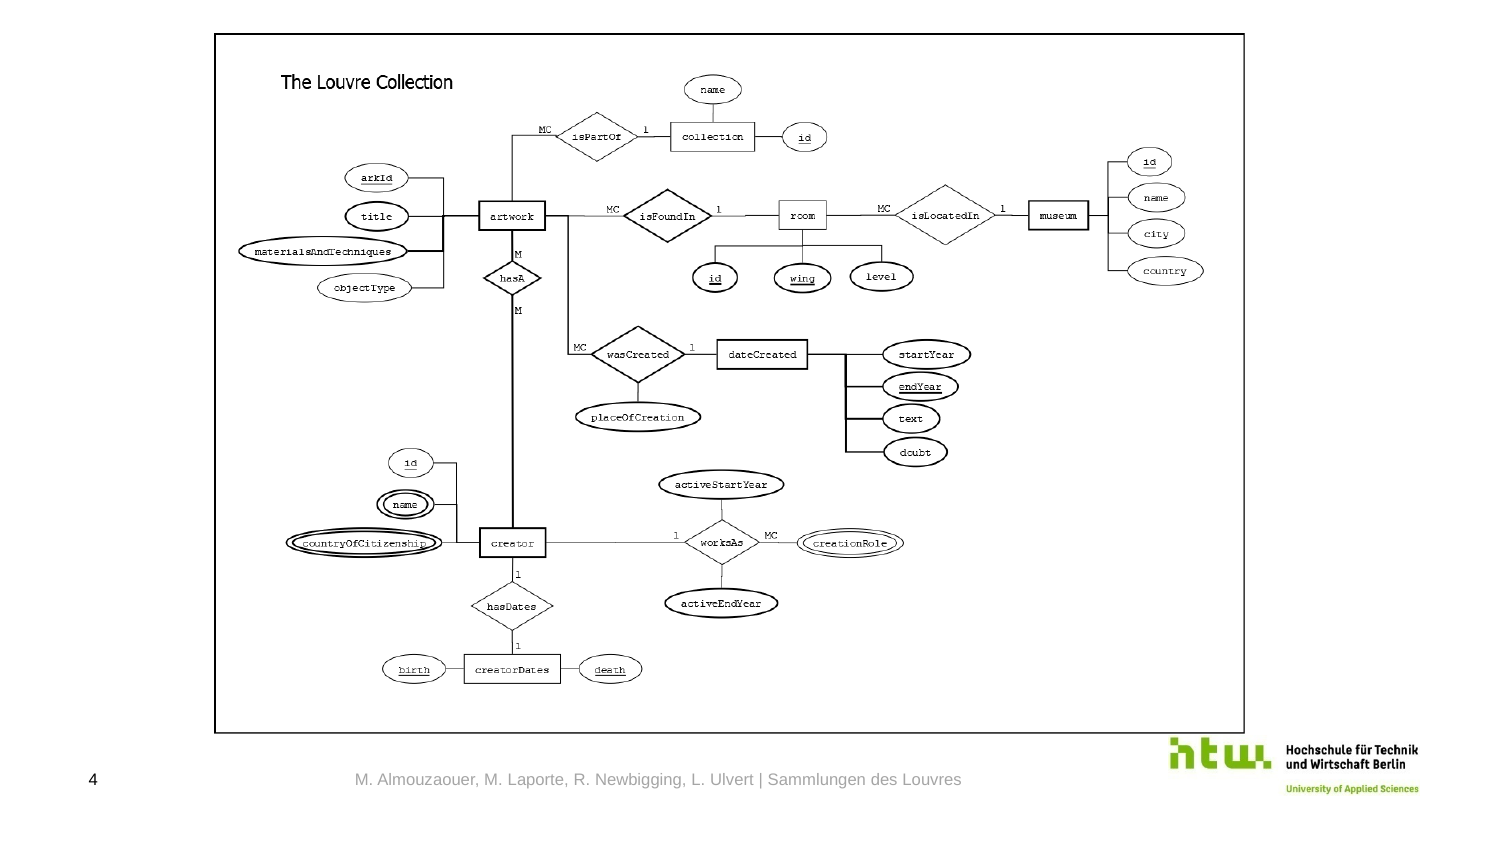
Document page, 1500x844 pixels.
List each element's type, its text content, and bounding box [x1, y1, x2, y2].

slide_number ‹#› [88, 768, 373, 844]
footer M. Almouzaouer, M. Laporte, R. Newbigging, L. Ulvert | Sammlungen des Louvres [373, 768, 998, 844]
picture [213, 33, 1245, 734]
picture [1168, 735, 1420, 796]
